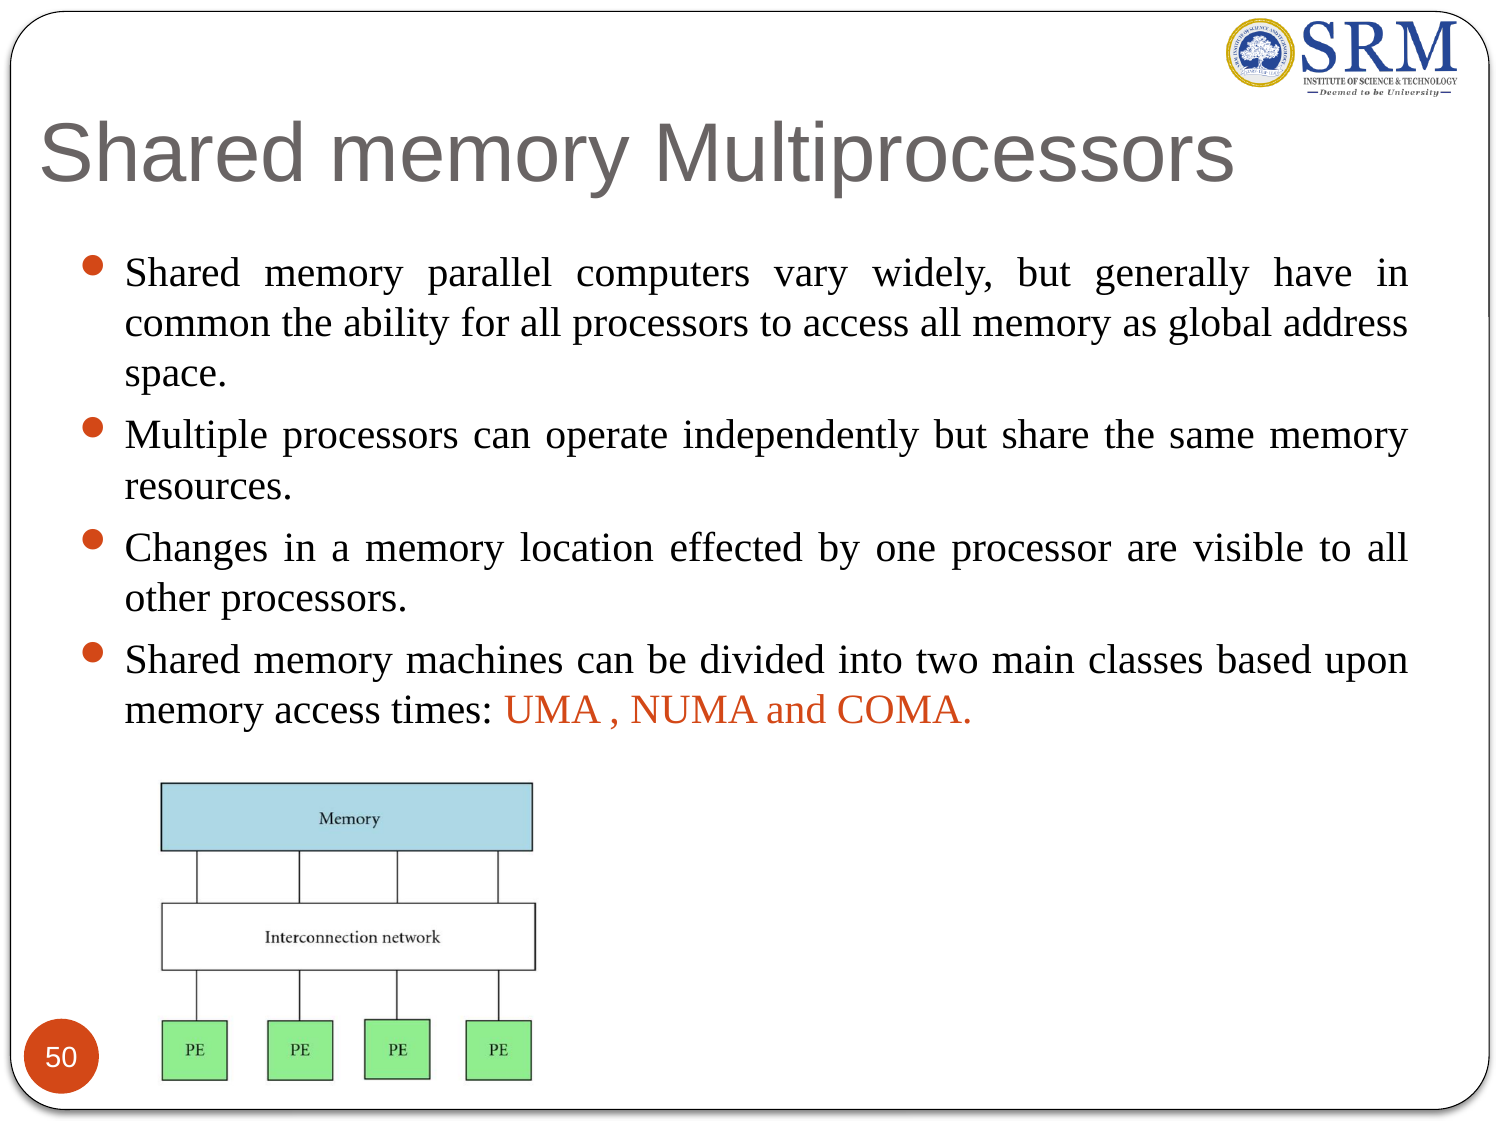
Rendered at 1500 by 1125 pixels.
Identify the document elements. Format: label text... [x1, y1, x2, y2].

title Shared memory Multiprocessors [24, 25, 1353, 214]
slide_number 50 [23, 1018, 99, 1094]
picture [1222, 12, 1461, 101]
list Shared memory parallel computers vary widely, but generally have in common the ability for all processors to access all memory as global address space. Multiple processors can operate independently but share the same memory resources. Changes in a memory location effected by one processor are visible to all other processors. Shared memory machines can be divided into two main classes based upon memory access times: UMA , NUMA and COMA. [64, 237, 1425, 988]
picture [147, 769, 549, 1094]
